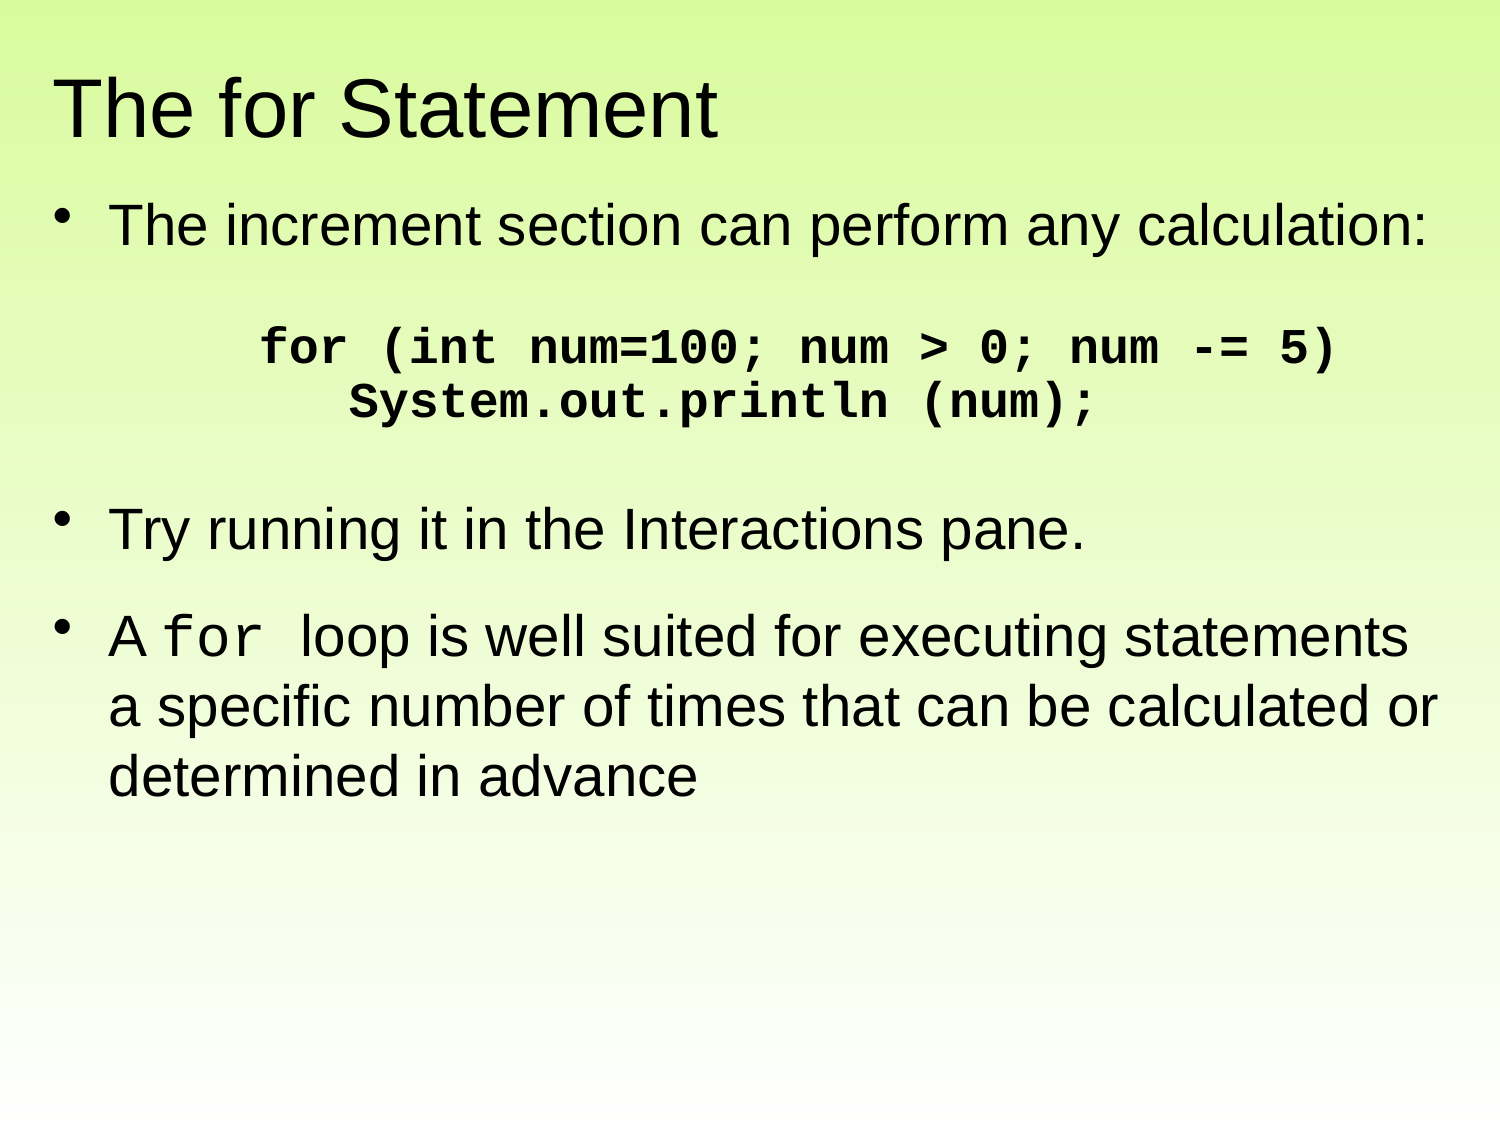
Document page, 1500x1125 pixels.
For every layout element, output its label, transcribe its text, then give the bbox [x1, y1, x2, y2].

list The increment section can perform any calculation: for (int num=100; num > 0; num -= 5) System.out.println (num); Try running it in the Interactions pane. A for loop is well suited for executing statements a specific number of times that can be calculated or determined in advance [37, 187, 1475, 1063]
title The for Statement [37, 45, 1463, 163]
